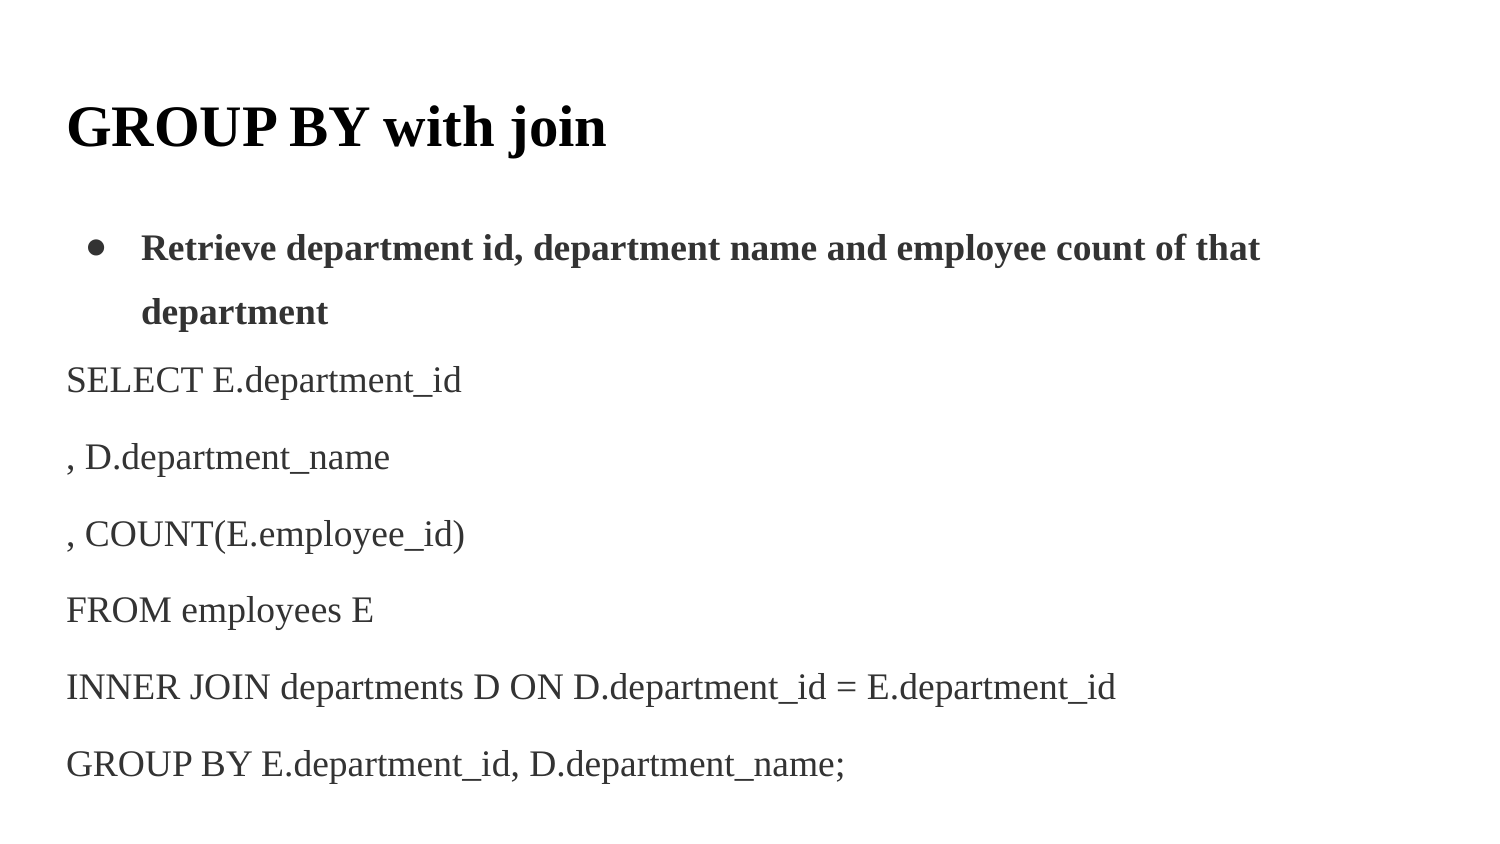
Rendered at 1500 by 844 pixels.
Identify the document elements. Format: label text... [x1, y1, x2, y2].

title GROUP BY with join [51, 72, 1449, 167]
list Retrieve department id, department name and employee count of that department SELECT E.department_id , D.department_name , COUNT(E.employee_id) FROM employees E INNER JOIN departments D ON D.department_id = E.department_id GROUP BY E.department_id, D.department_name; [51, 189, 1449, 796]
